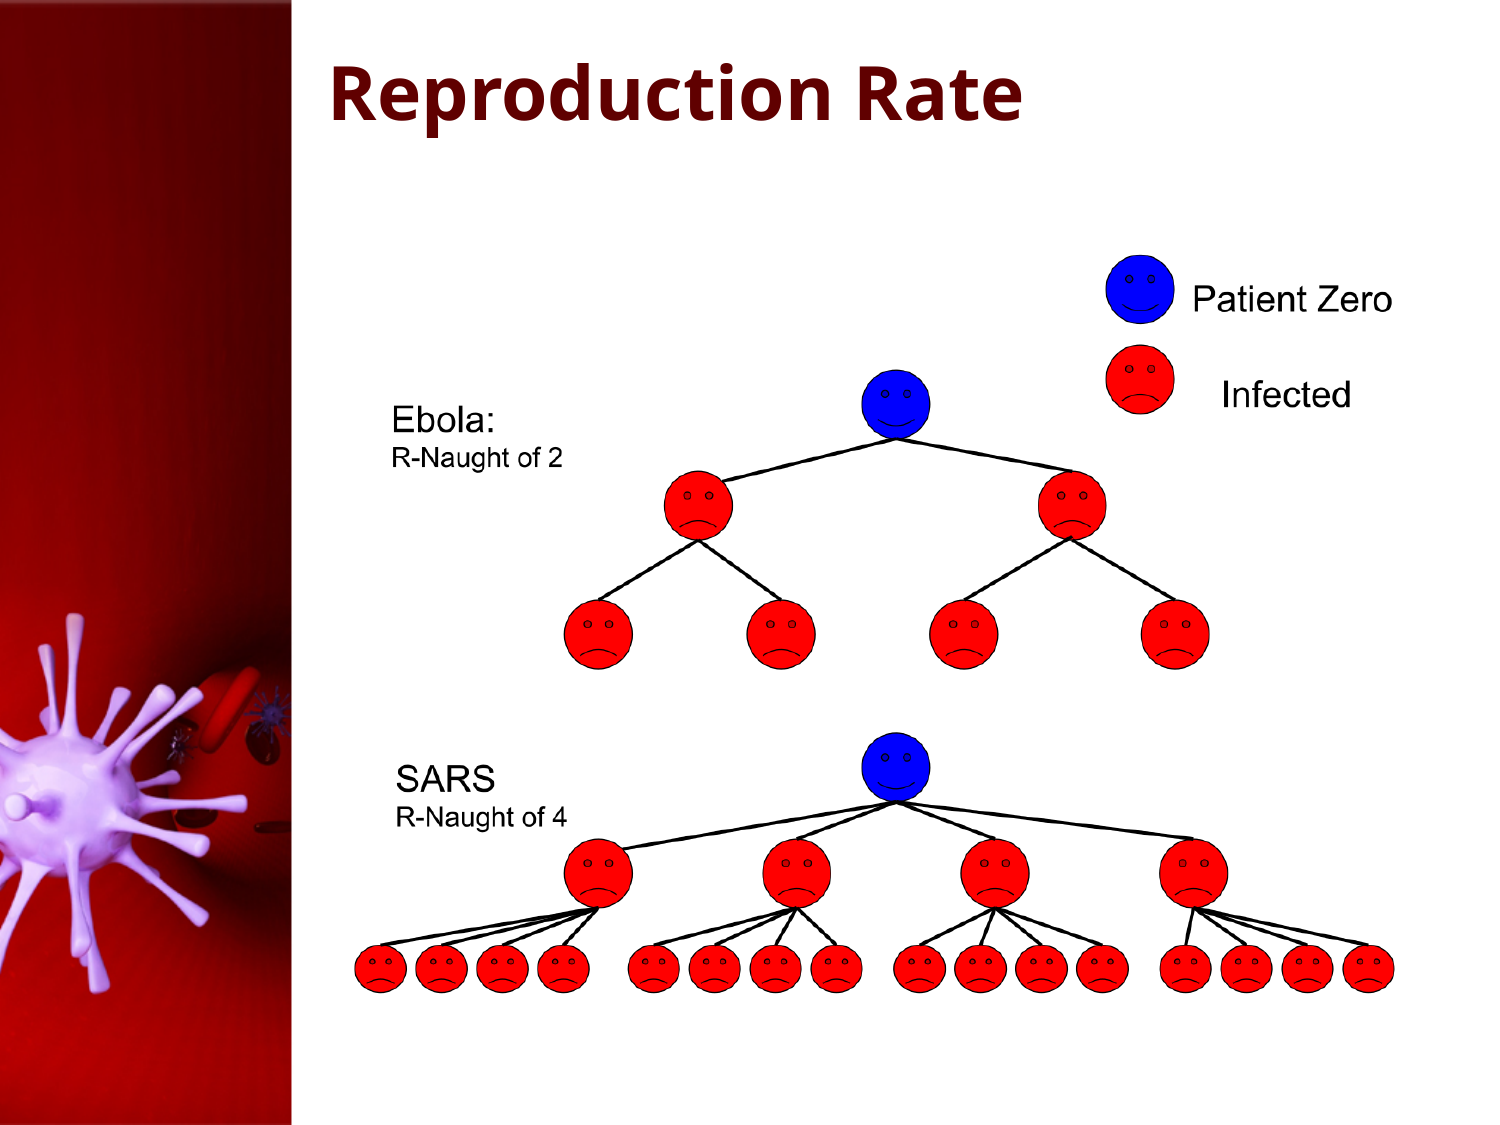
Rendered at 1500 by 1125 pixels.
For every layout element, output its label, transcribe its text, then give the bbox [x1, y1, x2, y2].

title Reproduction Rate [312, 30, 1471, 150]
picture [0, 0, 1500, 1125]
